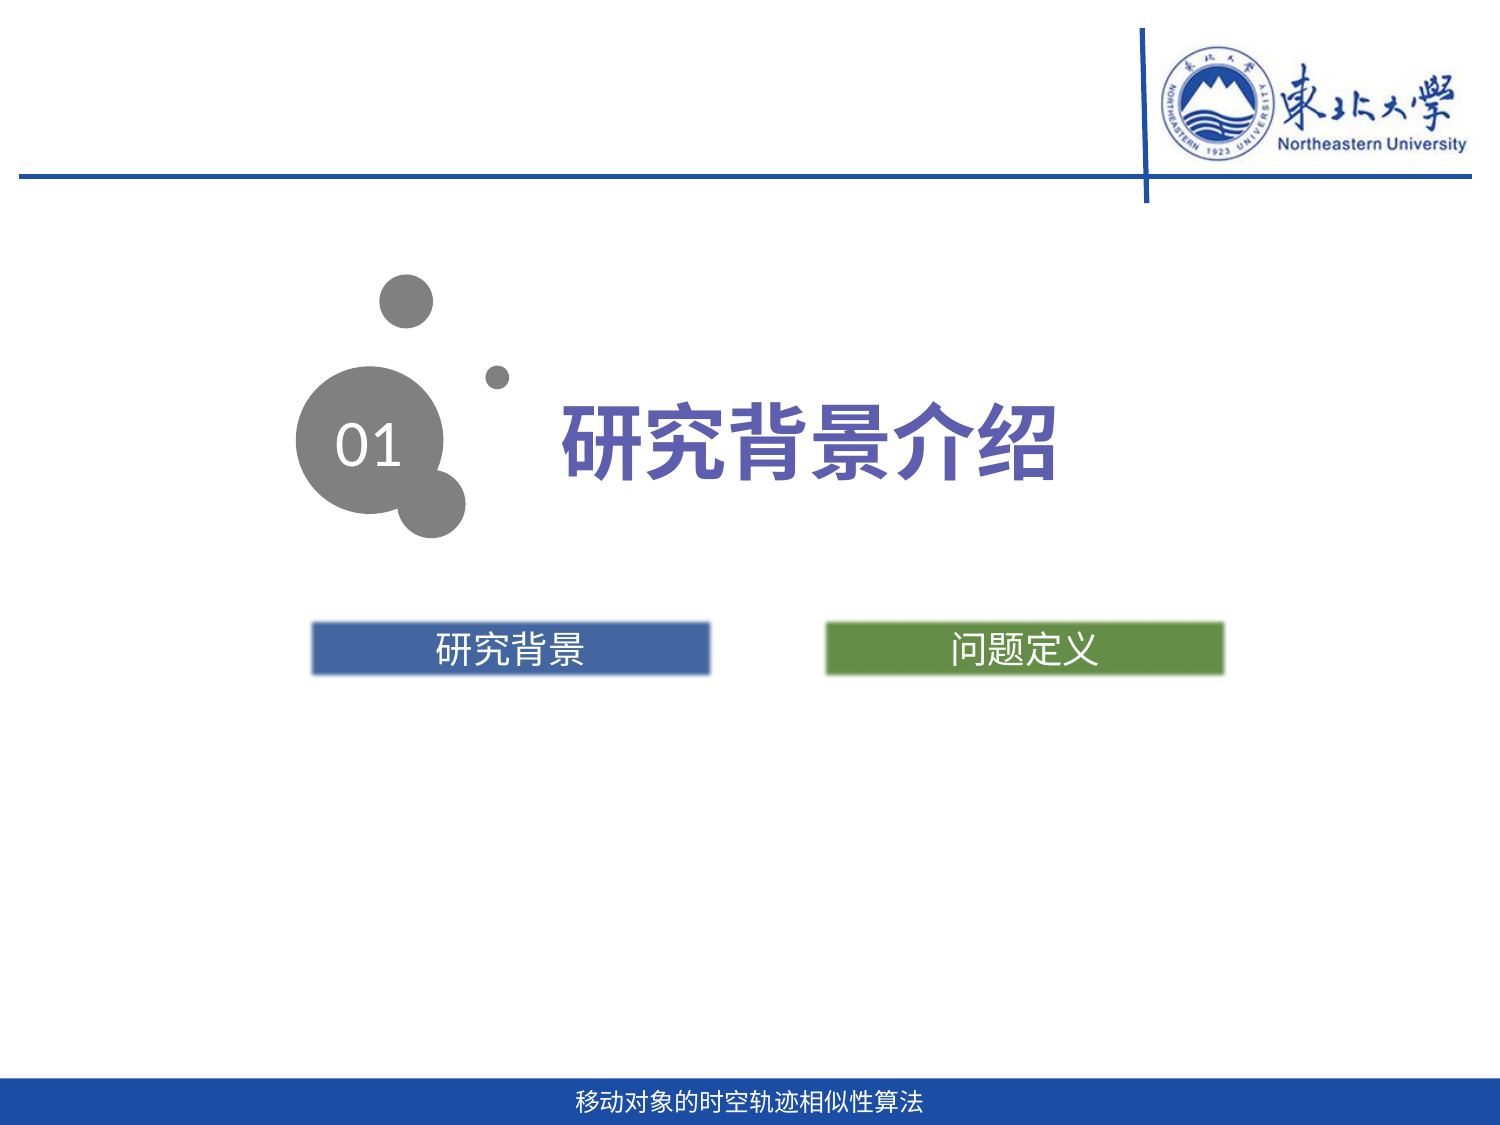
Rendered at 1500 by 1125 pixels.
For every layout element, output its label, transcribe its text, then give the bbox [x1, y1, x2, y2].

text_box 01 [294, 365, 445, 515]
text_box 研究背景介绍 [297, 311, 1322, 569]
text_box [484, 364, 511, 391]
text_box 问题定义 [829, 625, 1221, 672]
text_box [18, 28, 1475, 204]
text_box 移动对象的时空轨迹相似性算法 [0, 1077, 1500, 1125]
text_box 研究背景 [315, 625, 707, 672]
text_box [378, 273, 435, 330]
text_box [396, 468, 467, 540]
